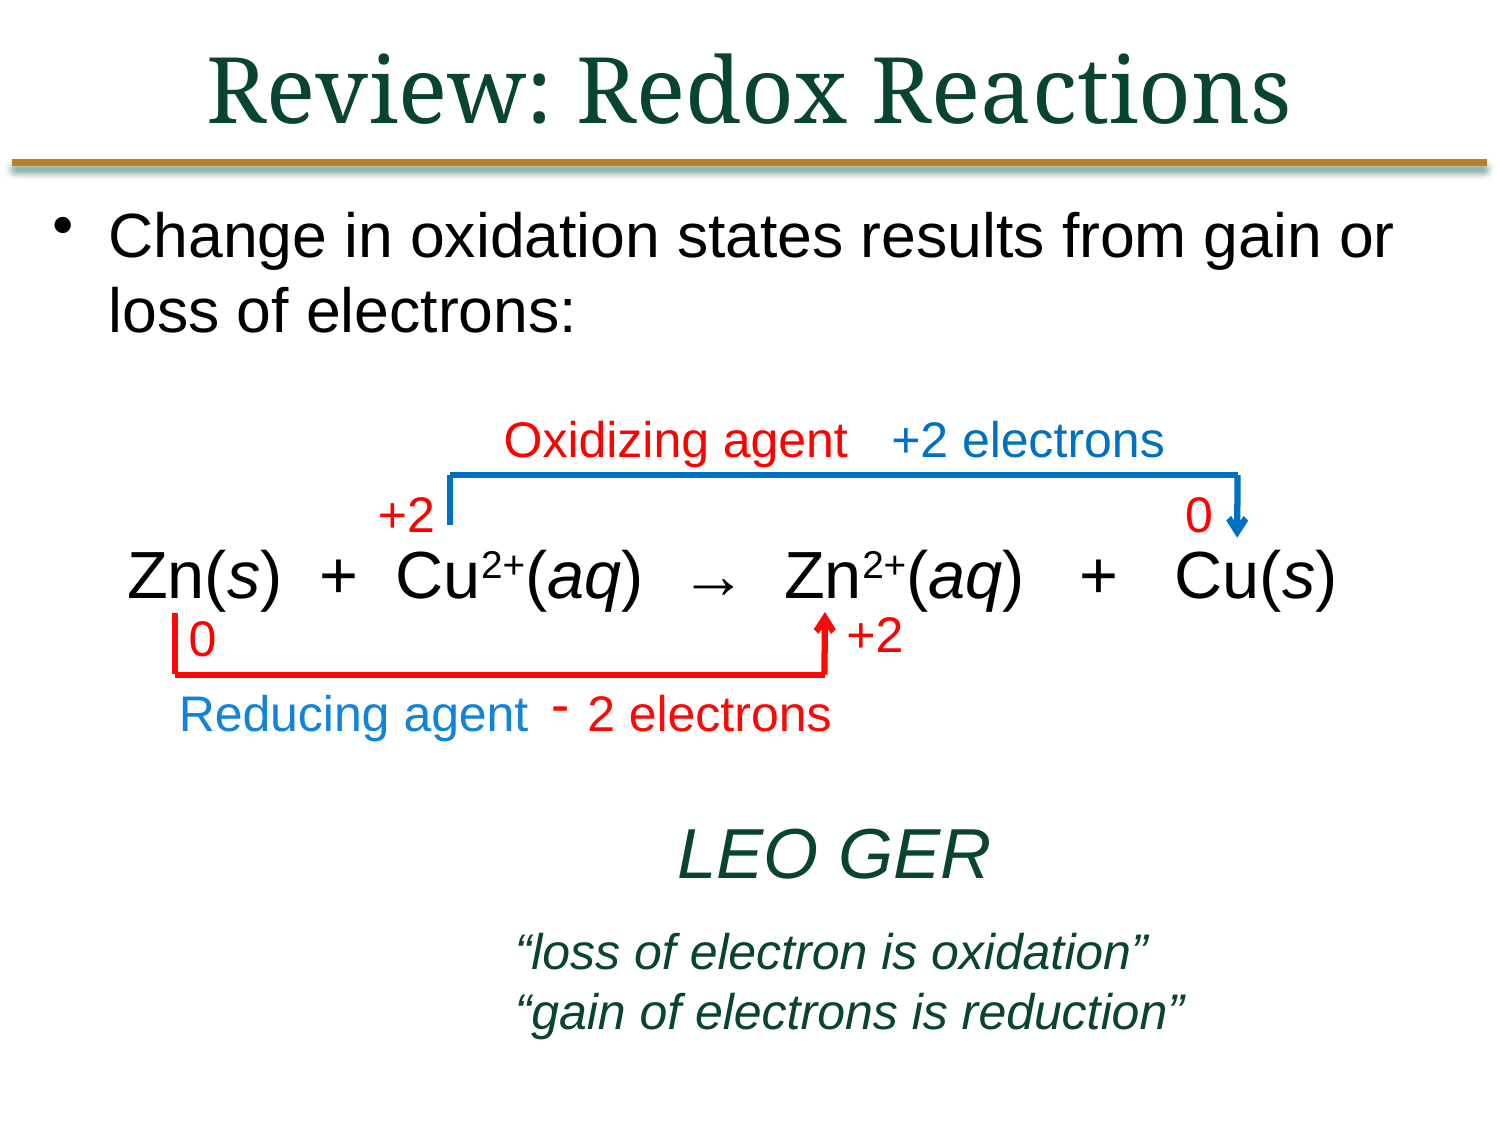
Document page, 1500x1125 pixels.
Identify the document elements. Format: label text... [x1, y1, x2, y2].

text_box 0 [173, 598, 232, 674]
list Change in oxidation states results from gain or loss of electrons: [37, 187, 1450, 363]
text_box Zn(s) + Cu2+(aq) → Zn2+(aq) + Cu(s) [37, 525, 1475, 620]
text_box +2 electrons [1000, 399, 1181, 474]
text_box Reducing agent [150, 674, 563, 749]
text_box 0 [1170, 484, 1228, 550]
text_box 2 electrons [563, 674, 847, 749]
text_box “loss of electron is oxidation” “gain of electrons is reduction” [500, 912, 1225, 1048]
text_box LEO GER [662, 799, 1075, 900]
text_box Review: Redox Reactions [0, 24, 1500, 175]
text_box +2 [363, 474, 450, 550]
text_box +2 [831, 595, 919, 670]
text_box Oxidizing agent [474, 399, 1000, 474]
